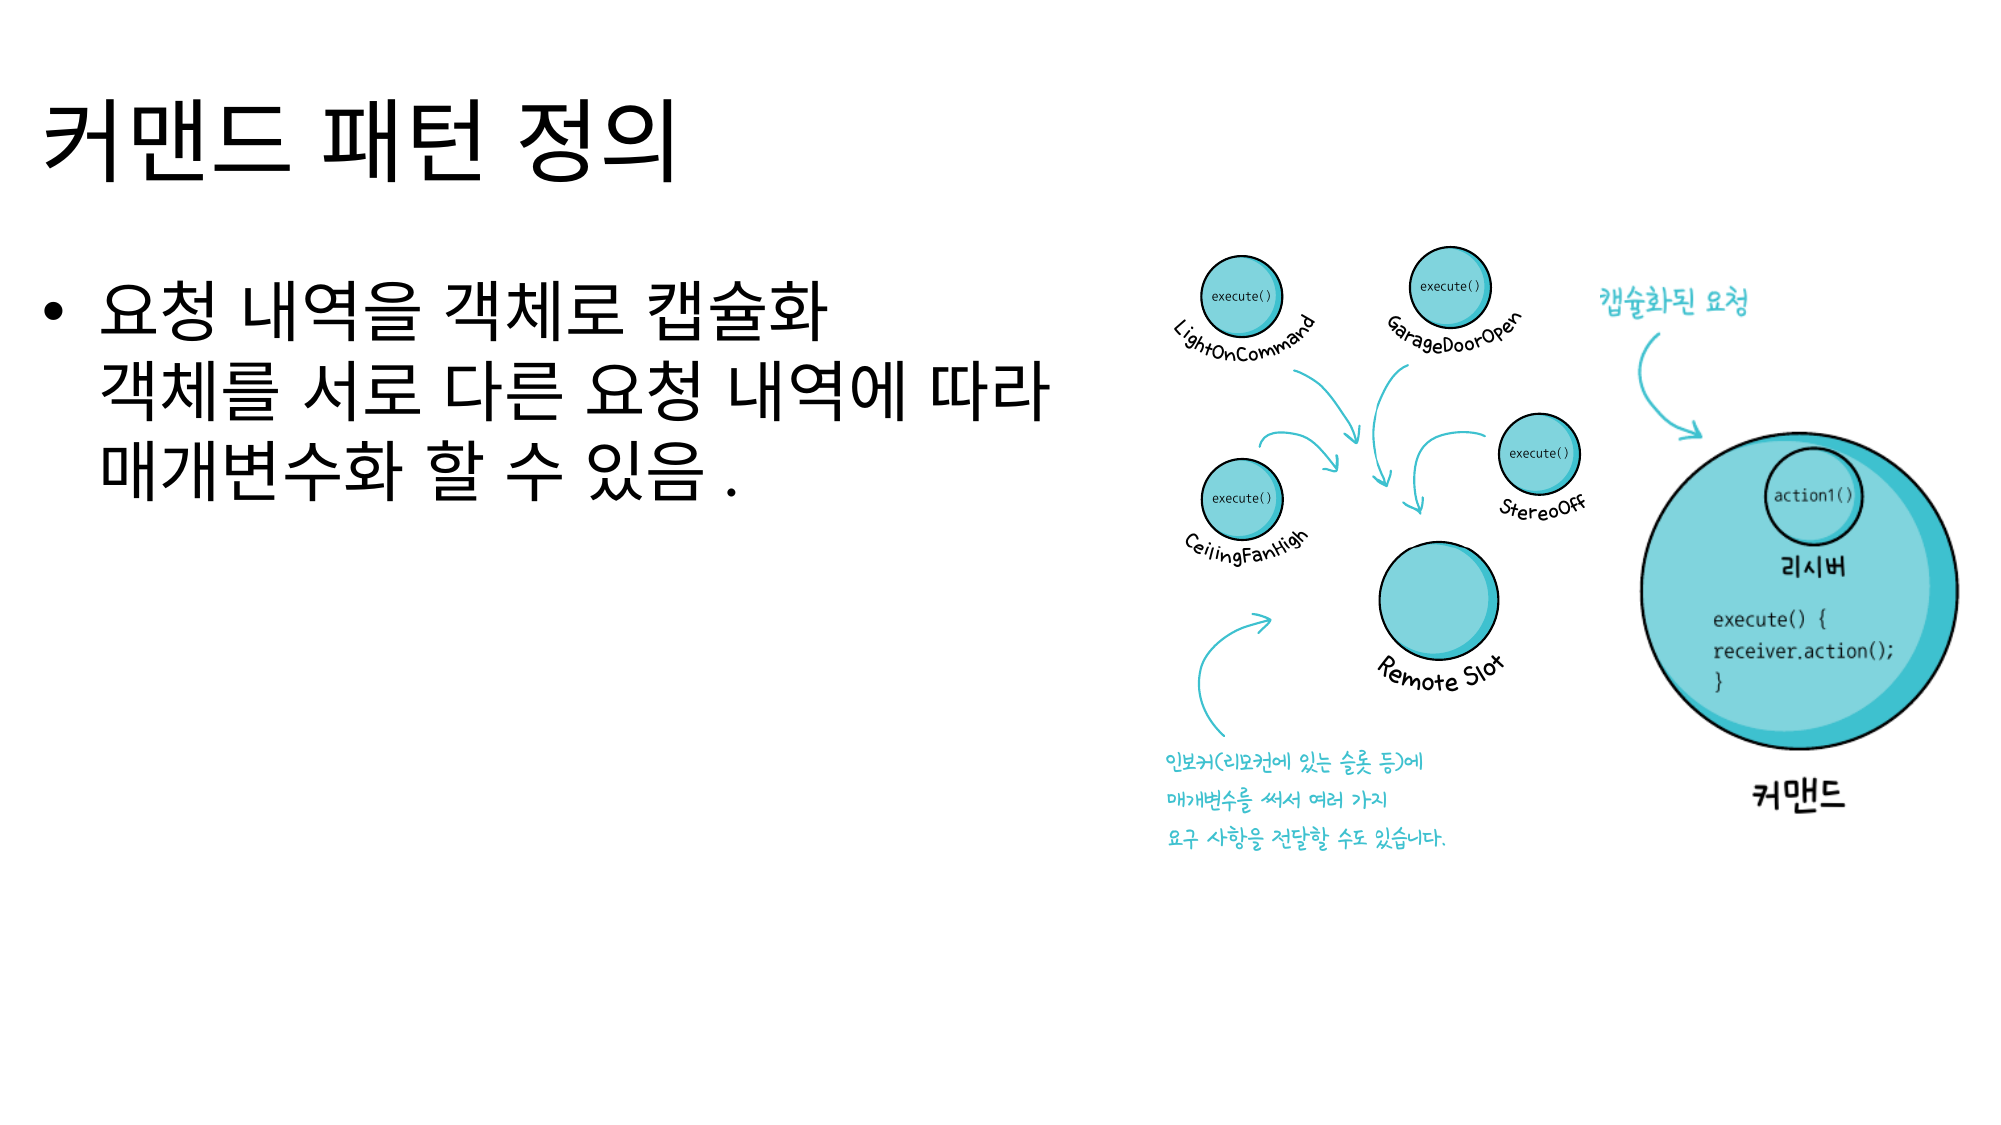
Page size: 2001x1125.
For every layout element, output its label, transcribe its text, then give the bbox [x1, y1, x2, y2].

list 요청 내역을 객체로 캡슐화 객체를 서로 다른 요청 내역에 따라 매개변수화 할 수 있음. [26, 262, 1143, 916]
picture [1152, 218, 1974, 879]
title 커맨드 패턴 정의 [26, 45, 910, 233]
